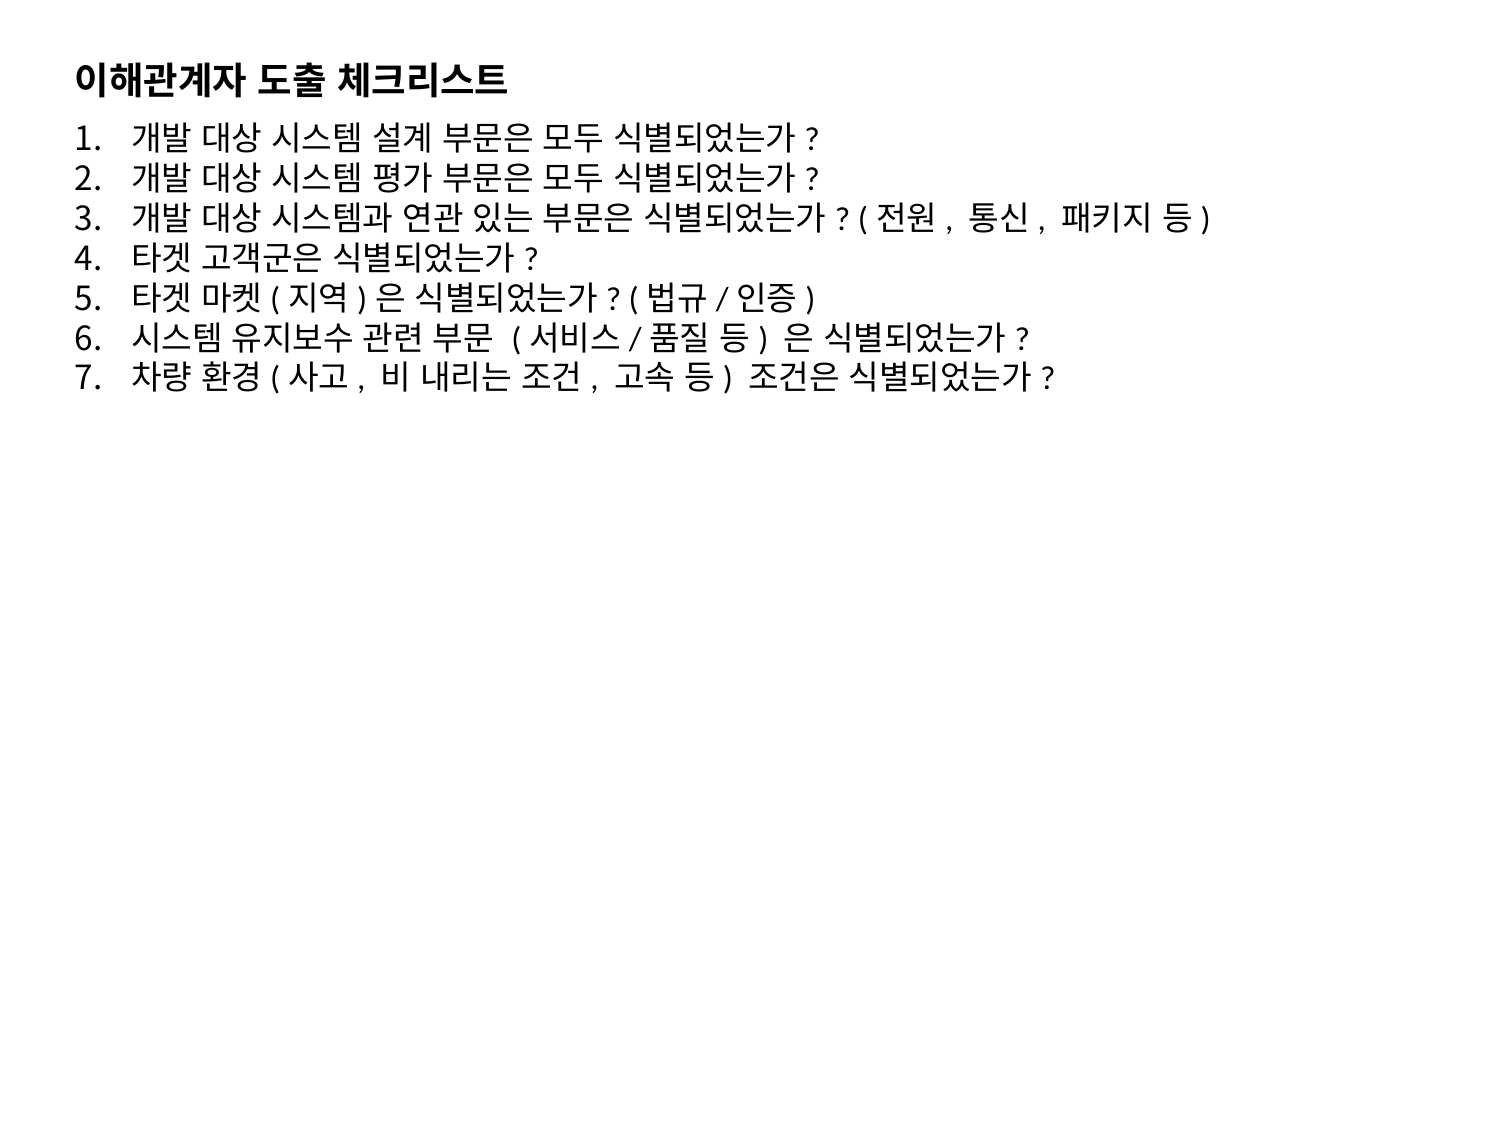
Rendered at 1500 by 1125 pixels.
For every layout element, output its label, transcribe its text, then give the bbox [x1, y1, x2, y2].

text_box 이해관계자 도출 체크리스트 [59, 49, 914, 109]
text_box 개발 대상 시스템 설계 부문은 모두 식별되었는가? 개발 대상 시스템 평가 부문은 모두 식별되었는가? 개발 대상 시스템과 연관 있는 부문은 식별되었는가? (전원, 통신, 패키지 등) 타겟 고객군은 식별되었는가? 타겟 마켓(지역)은 식별되었는가? (법규/인증) 시스템 유지보수 관련 부문 (서비스/품질 등) 은 식별되었는가? 차량 환경(사고, 비 내리는 조건, 고속 등) 조건은 식별되었는가? [59, 109, 1440, 524]
